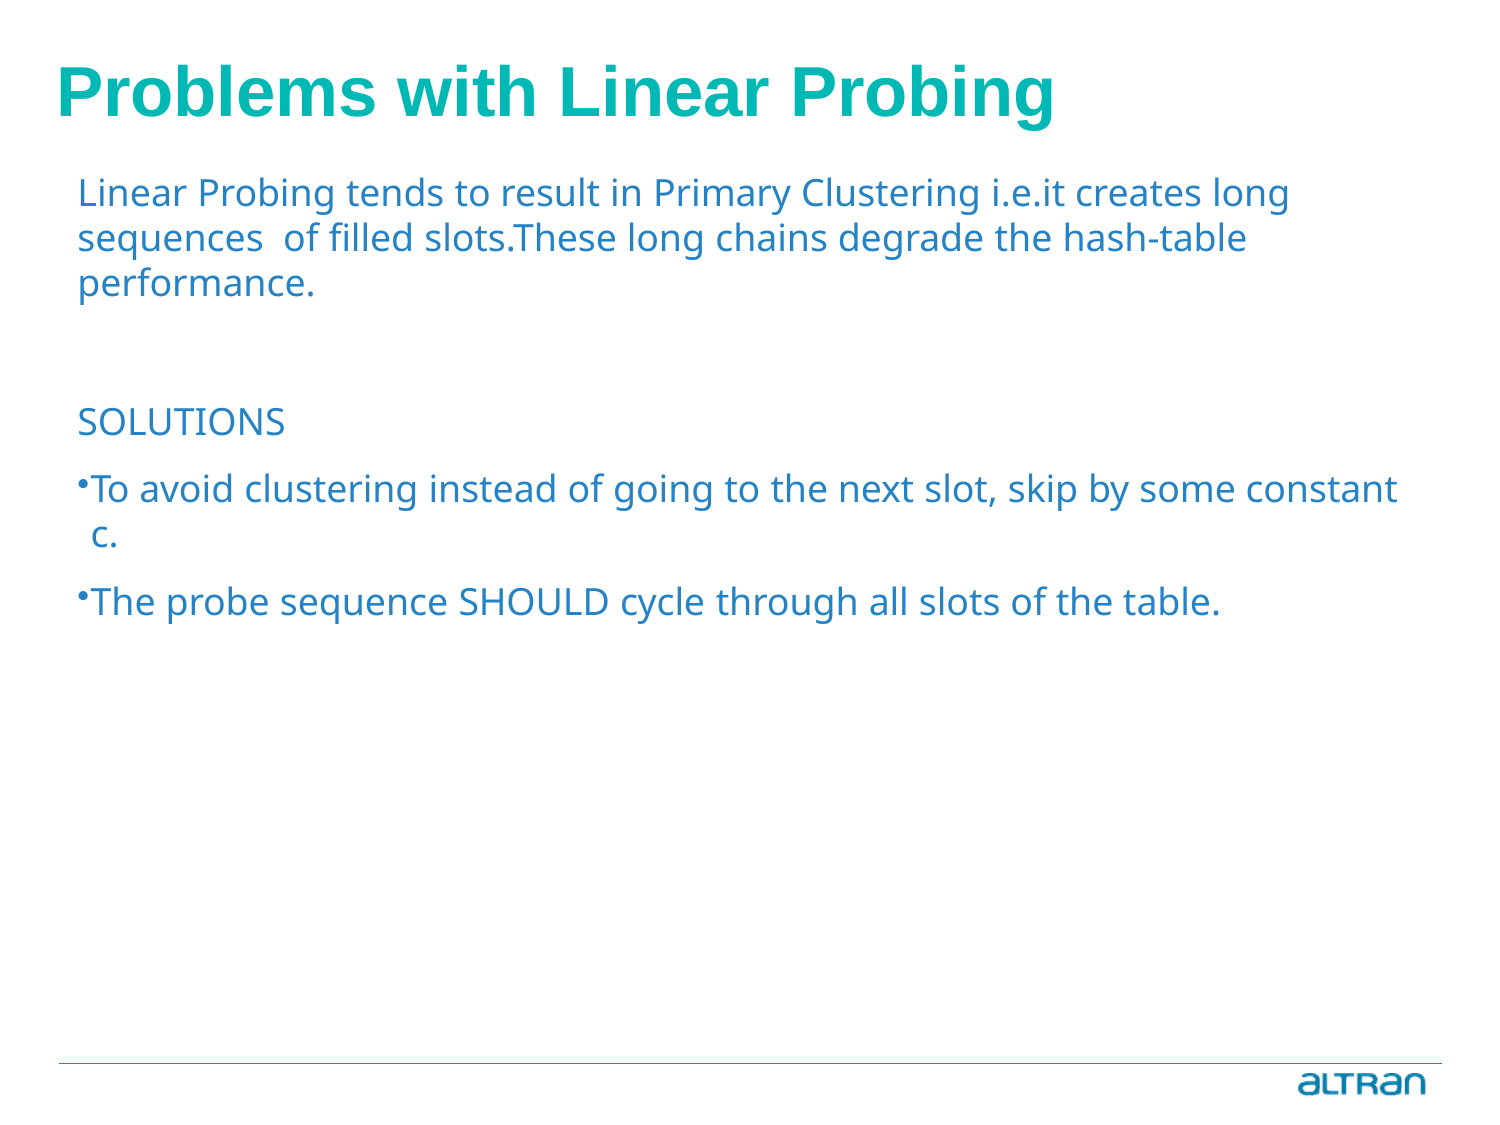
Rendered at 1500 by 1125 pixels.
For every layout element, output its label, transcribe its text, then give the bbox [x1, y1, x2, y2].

picture [1298, 1073, 1427, 1097]
title Problems with Linear Probing [54, 43, 1062, 234]
text_box Linear Probing tends to result in Primary Clustering i.e.it creates long sequences of filled slots.These long chains degrade the hash-table performance. SOLUTIONS To avoid clustering instead of going to the next slot, skip by some constant c. The probe sequence SHOULD cycle through all slots of the table. [75, 166, 1413, 623]
